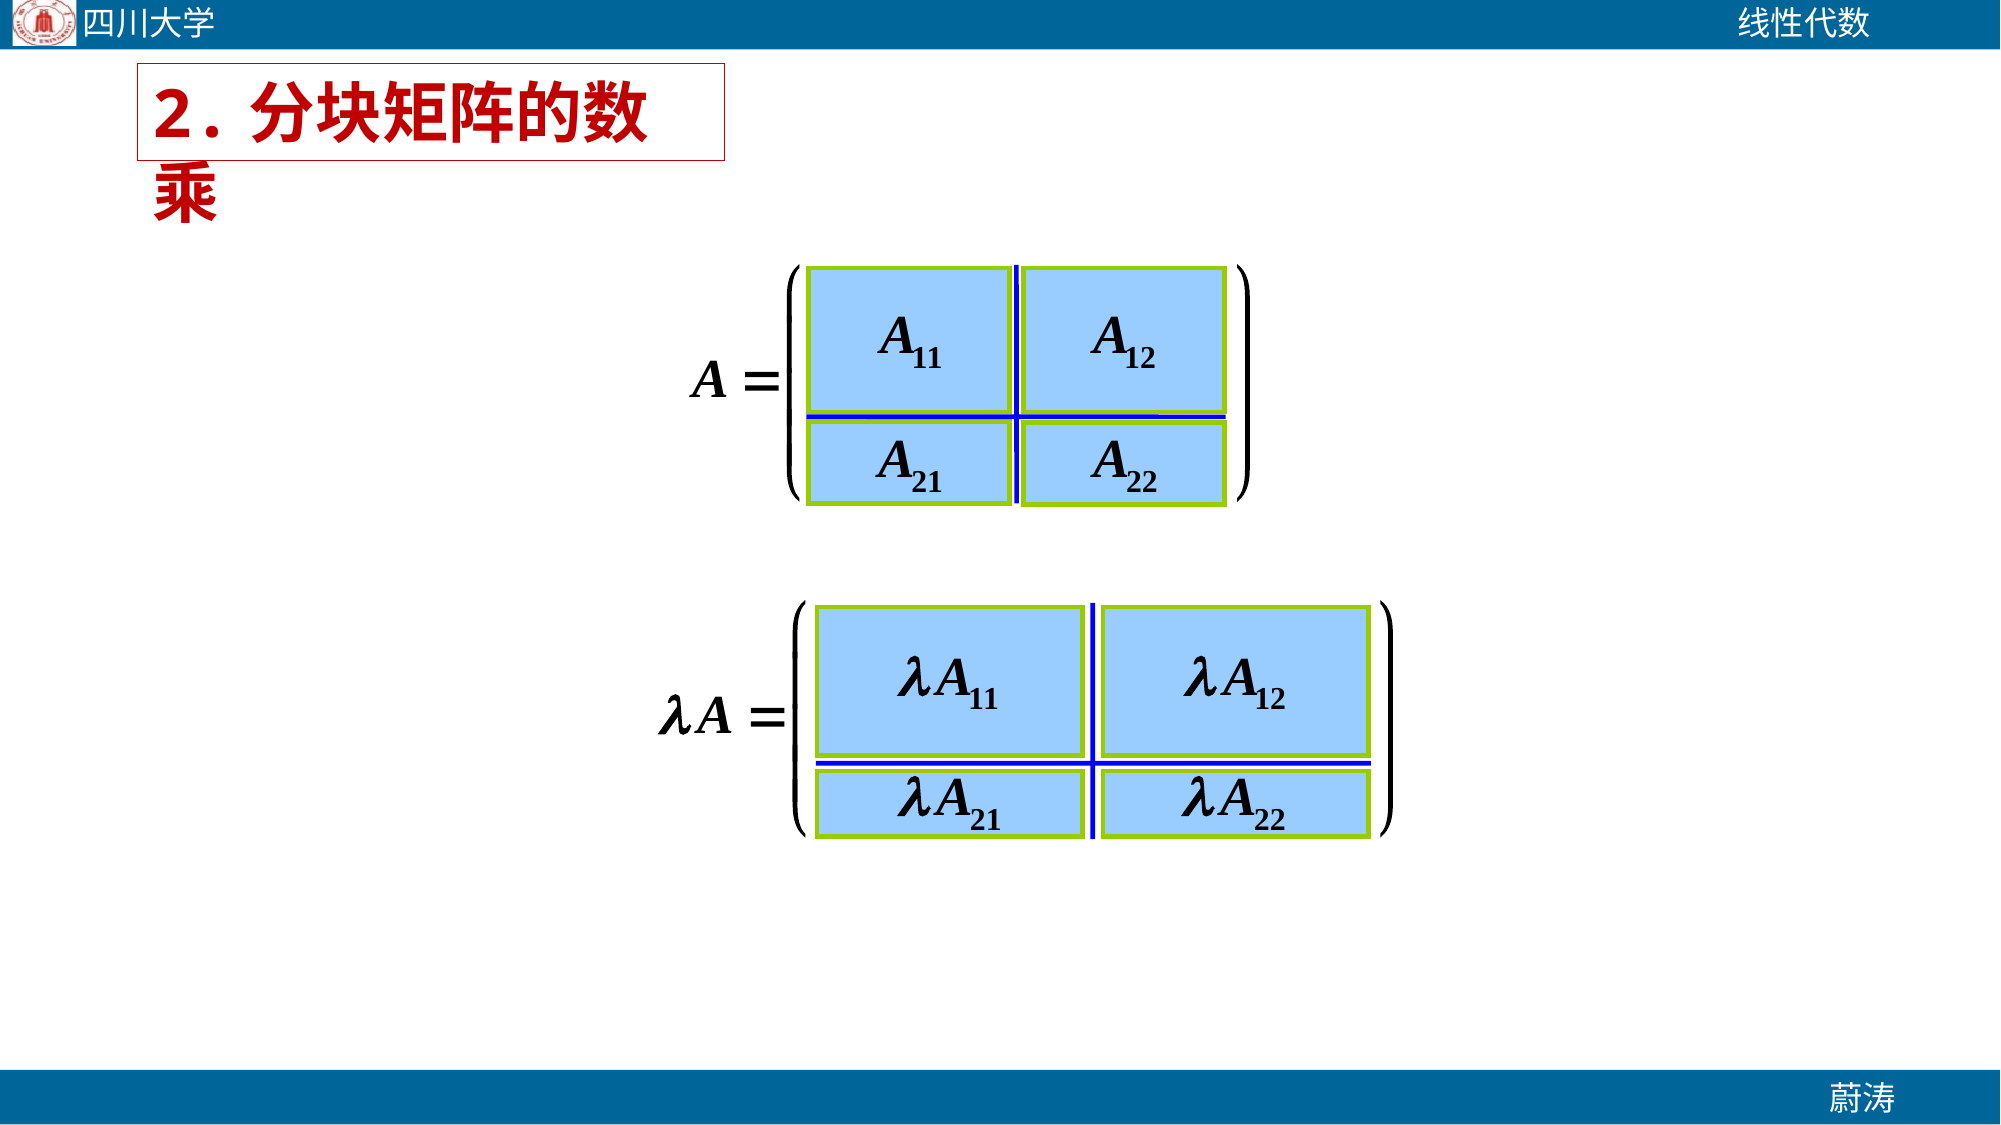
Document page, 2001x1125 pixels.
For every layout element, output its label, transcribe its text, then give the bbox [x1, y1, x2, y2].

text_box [889, 639, 1010, 723]
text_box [1080, 422, 1168, 506]
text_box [865, 422, 953, 506]
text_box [889, 759, 1010, 843]
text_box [1080, 298, 1168, 382]
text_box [650, 591, 1412, 849]
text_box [867, 298, 951, 382]
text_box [1173, 759, 1298, 843]
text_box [679, 255, 1267, 513]
picture [13, 0, 76, 45]
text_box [1176, 639, 1296, 723]
title 2.分块矩阵的数乘 [137, 63, 725, 161]
